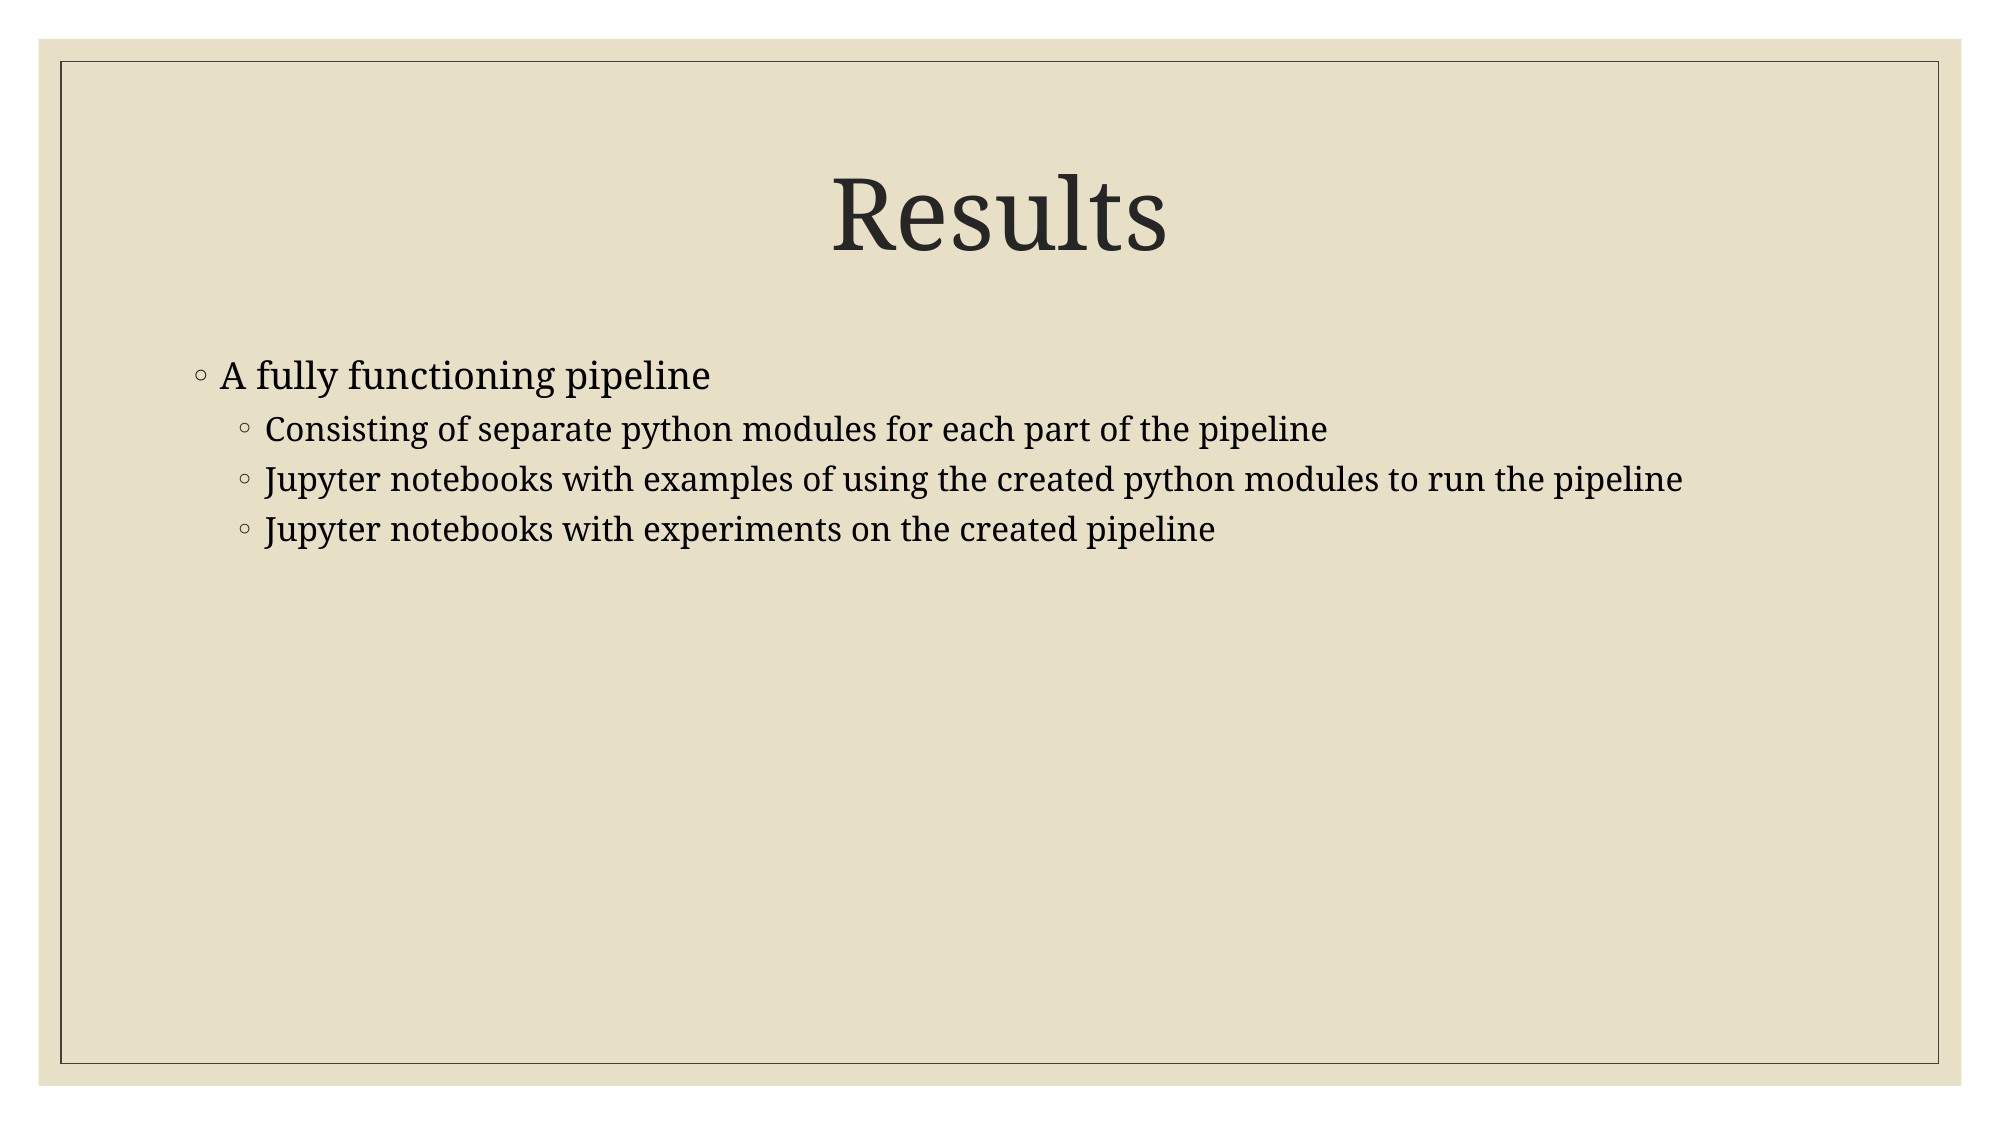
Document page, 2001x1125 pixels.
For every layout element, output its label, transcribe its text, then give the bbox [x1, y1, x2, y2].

title Results [174, 105, 1825, 331]
list A fully functioning pipeline Consisting of separate python modules for each part of the pipeline Jupyter notebooks with examples of using the created python modules to run the pipeline Jupyter notebooks with experiments on the created pipeline [174, 345, 1825, 990]
